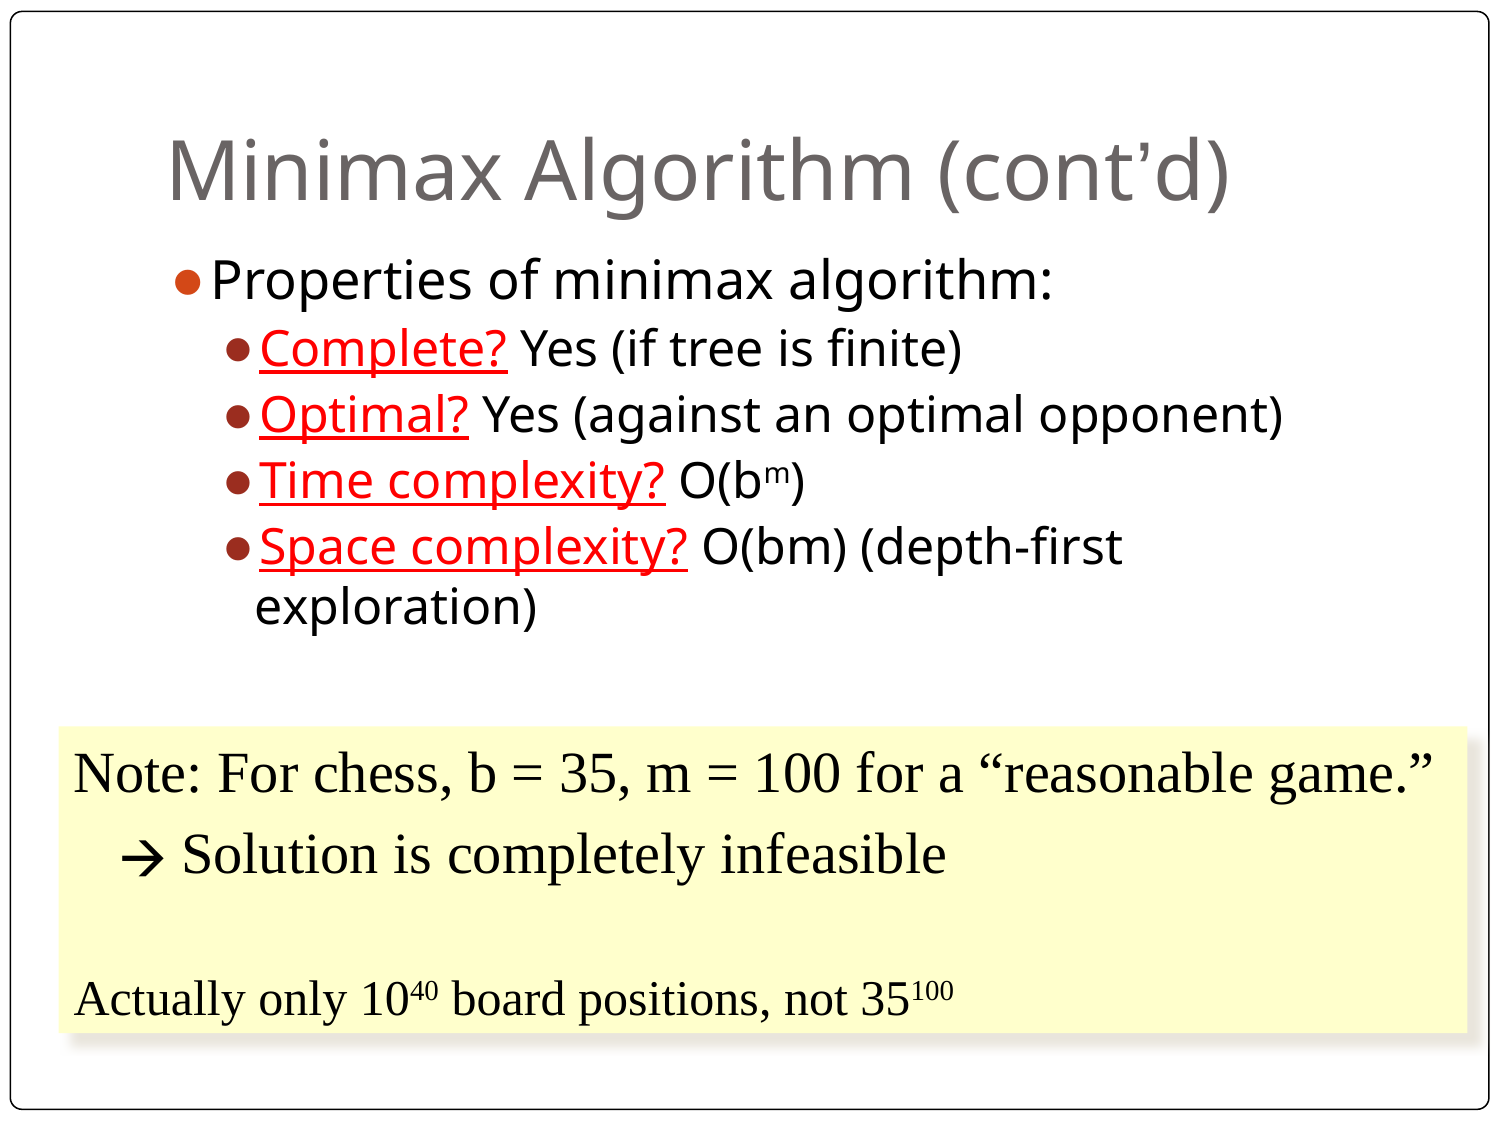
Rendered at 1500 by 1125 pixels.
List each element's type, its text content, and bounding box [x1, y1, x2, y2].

title Minimax Algorithm (cont’d) [150, 45, 1425, 233]
list Properties of minimax algorithm: Complete? Yes (if tree is finite) Optimal? Yes (against an optimal opponent) Time complexity? O(bm) Space complexity? O(bm) (depth-first exploration) [150, 237, 1425, 726]
text_box Note: For chess, b = 35, m = 100 for a “reasonable game.” Solution is completely infeasible Actually only 1040 board positions, not 35100 [58, 726, 1468, 1034]
